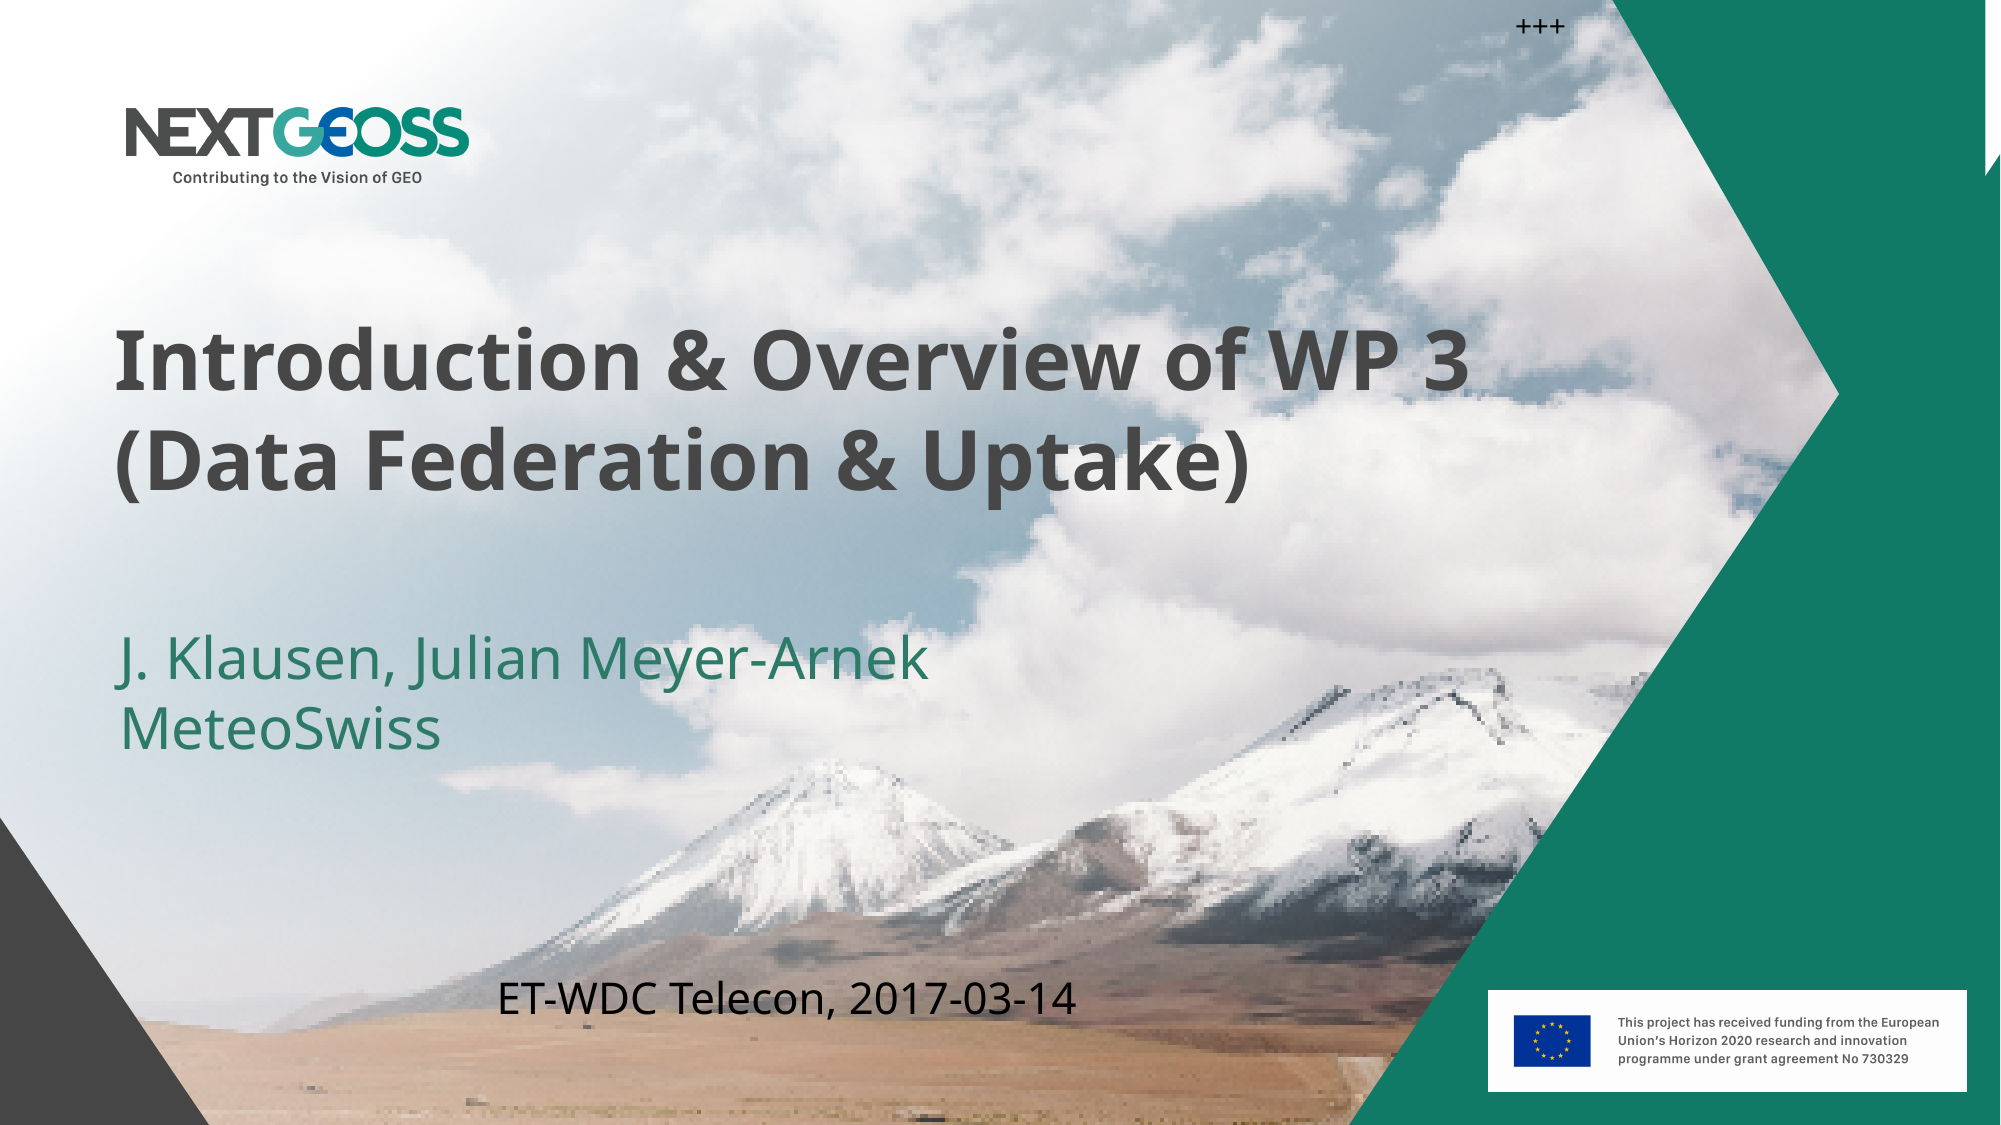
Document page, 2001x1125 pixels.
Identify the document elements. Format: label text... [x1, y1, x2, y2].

picture [1488, 990, 1967, 1092]
picture [1986, 0, 2000, 173]
title Introduction & Overview of WP 3 (Data Federation & Uptake) [99, 299, 1621, 521]
list ET-WDC Telecon, 2017-03-14 [248, 963, 1326, 1034]
text_box +++ [1500, 0, 1582, 50]
picture [0, 0, 1838, 1125]
list J. Klausen, Julian Meyer-Arnek MeteoSwiss [104, 613, 1430, 877]
